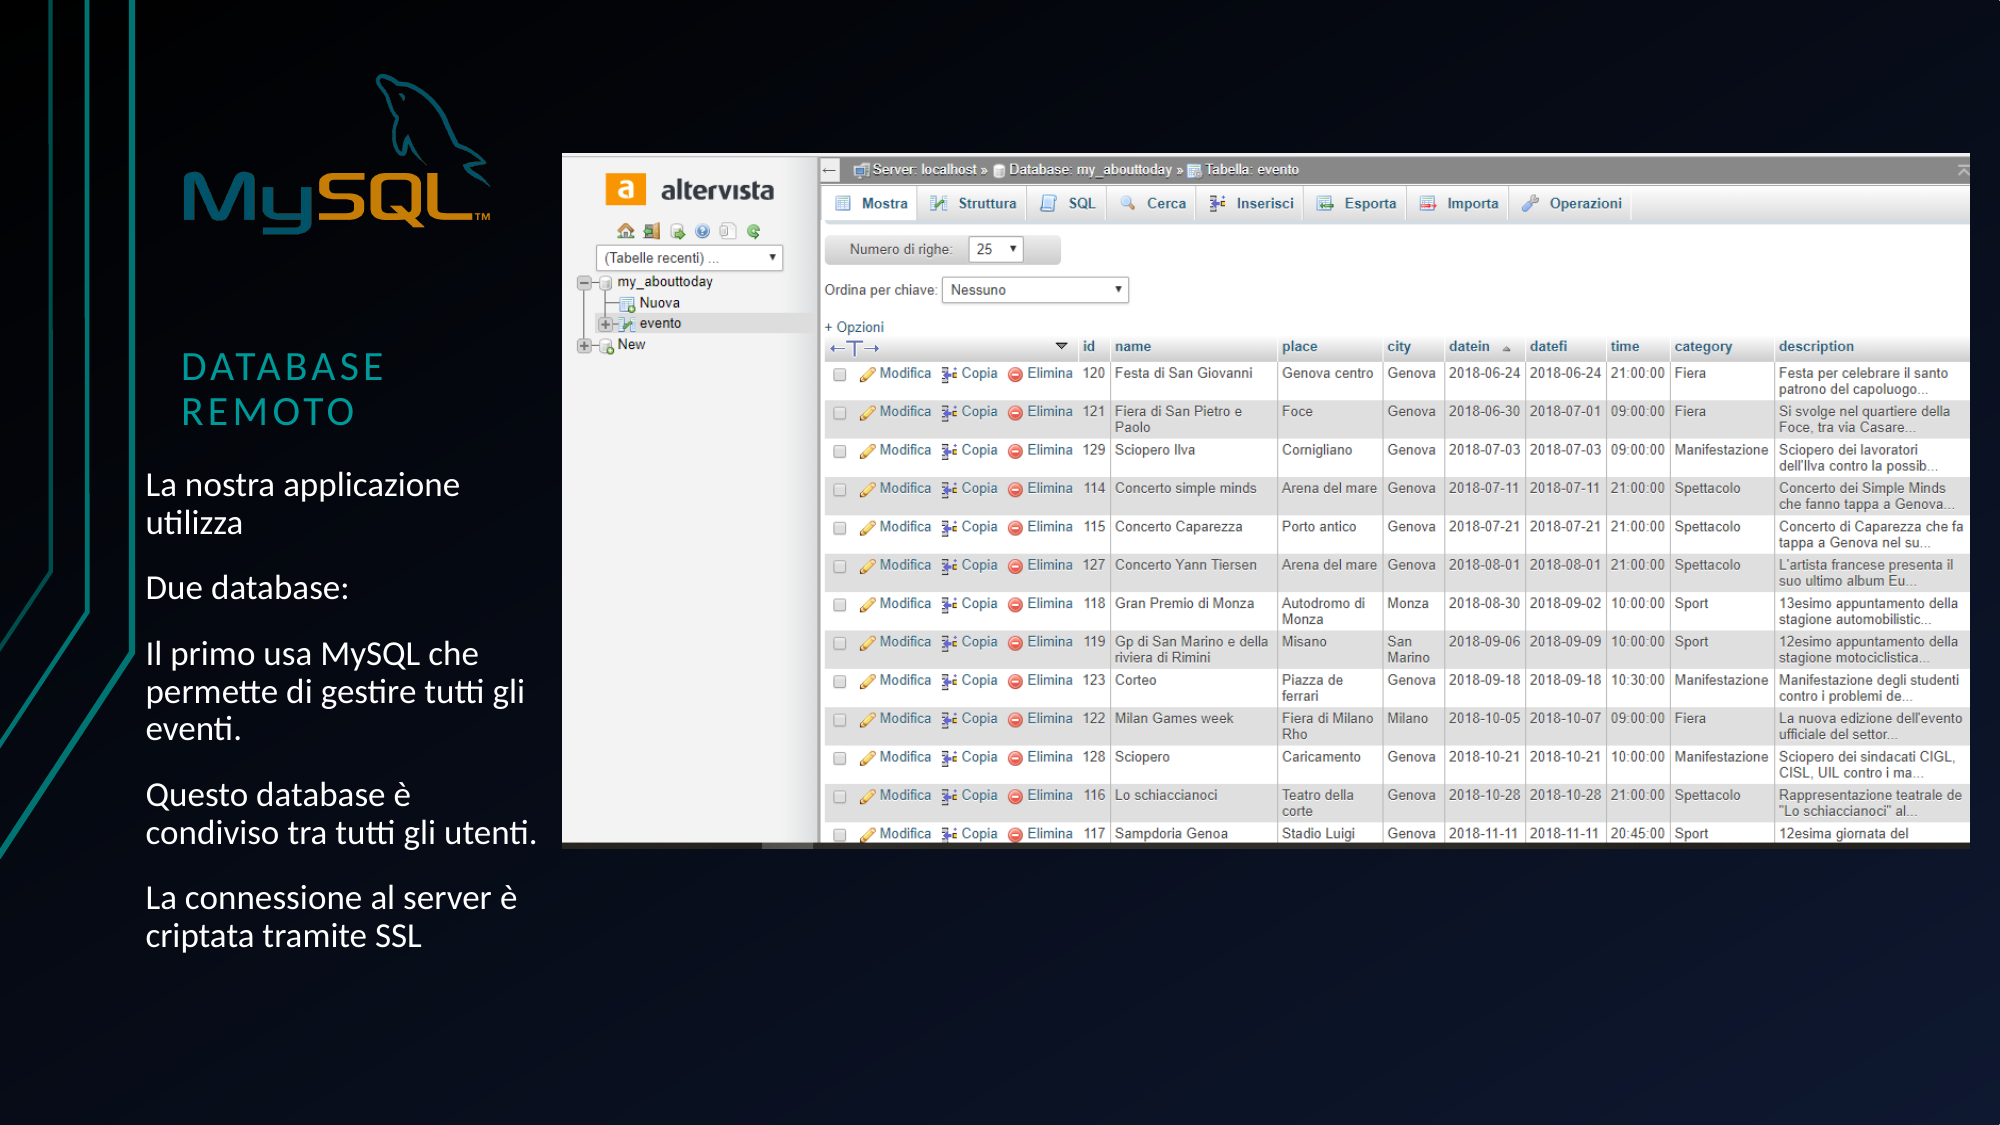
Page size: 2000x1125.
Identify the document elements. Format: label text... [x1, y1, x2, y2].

picture [562, 153, 1970, 849]
list La nostra applicazione utilizza Due database: Il primo usa MySQL che permette di gestire tutti gli eventi. Questo database è condiviso tra tutti gli utenti. La connessione al server è criptata tramite SSL [125, 456, 563, 1000]
picture [181, 72, 492, 236]
title Database REmoto [161, 278, 492, 445]
